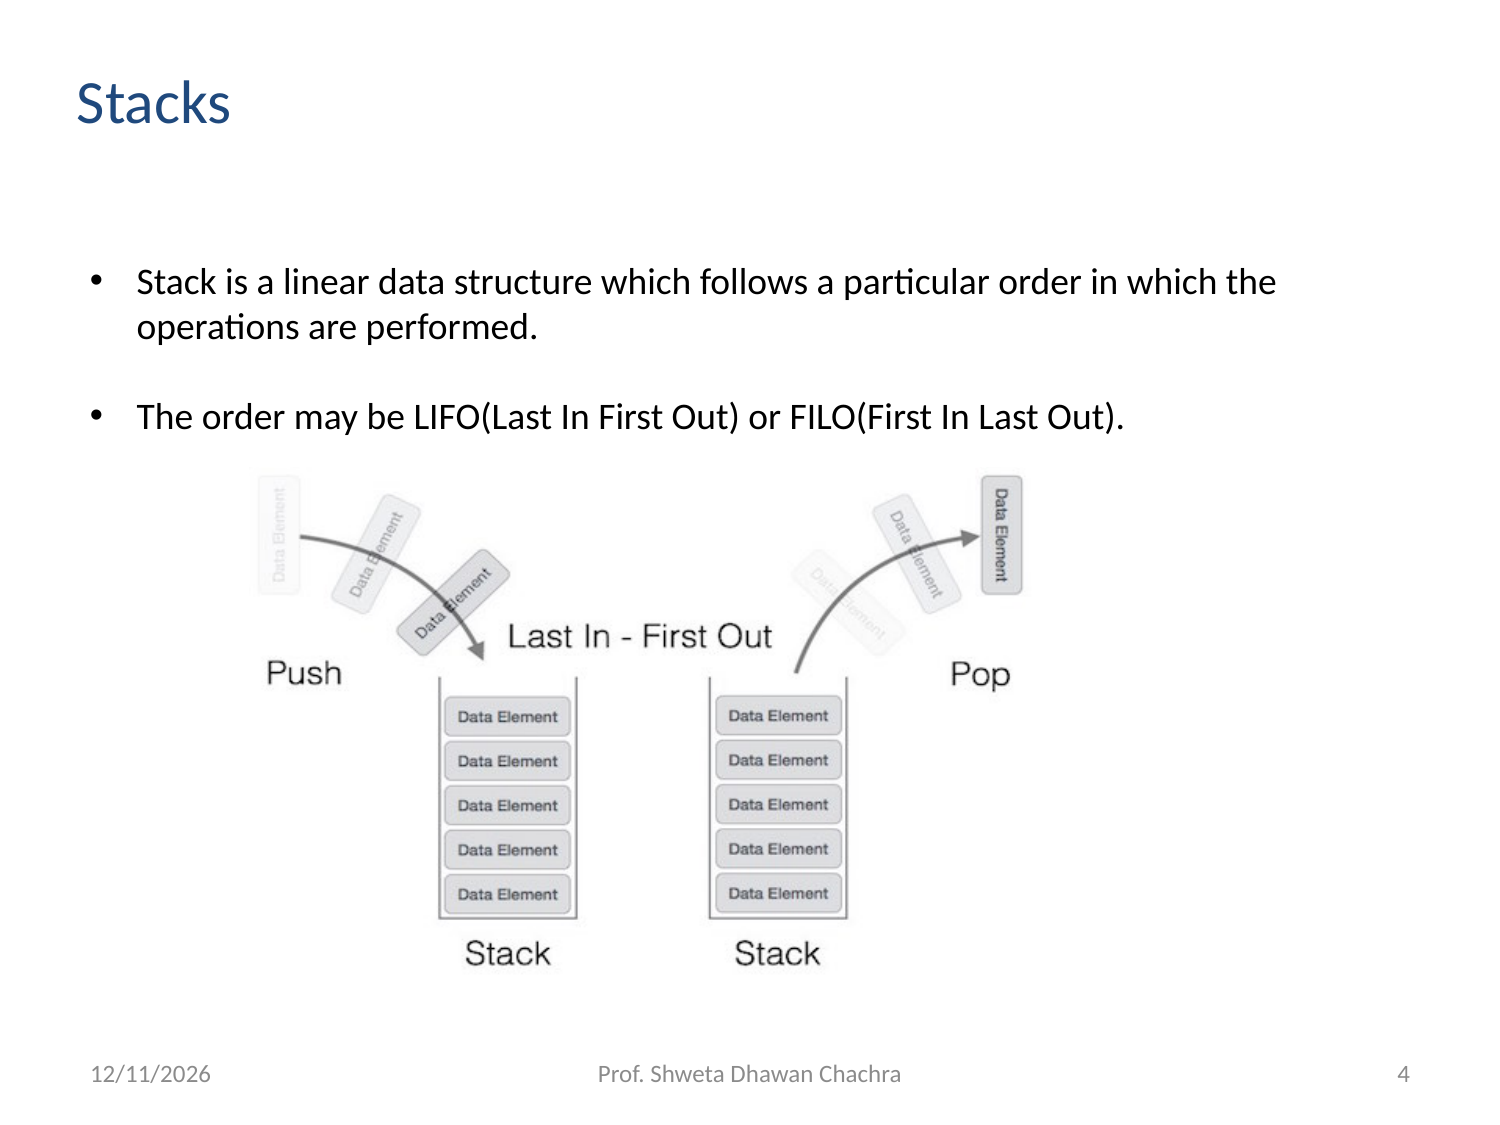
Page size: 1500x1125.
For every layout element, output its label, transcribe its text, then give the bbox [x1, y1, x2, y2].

picture [249, 467, 1032, 977]
text_box Stacks [76, 54, 1427, 136]
footer Prof. Shweta Dhawan Chachra [512, 1042, 988, 1103]
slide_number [75, 1042, 425, 1103]
text_box Stack is a linear data structure which follows a particular order in which the operations are performed. The order may be LIFO(Last In First Out) or FILO(First In Last Out). [74, 249, 1425, 445]
slide_number 4 [1074, 1042, 1425, 1103]
